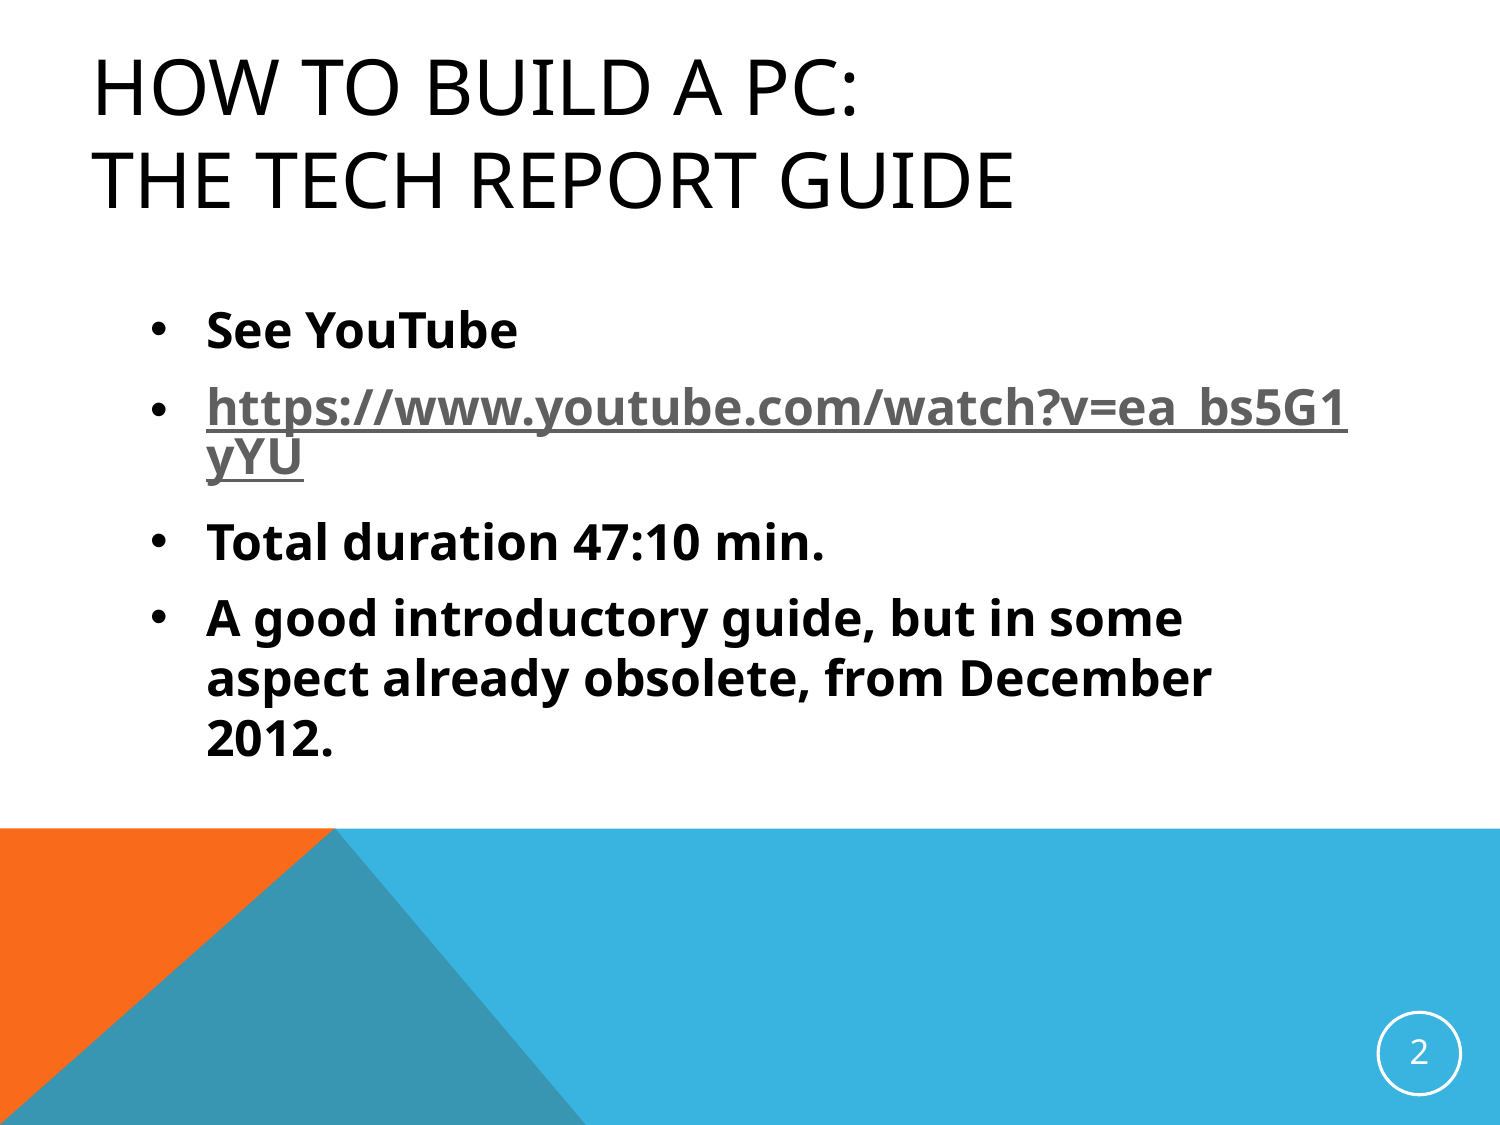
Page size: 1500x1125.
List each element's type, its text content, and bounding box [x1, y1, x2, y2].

title How to build a PC: The Tech Report guide [76, 30, 1427, 232]
slide_number 2 [1376, 1010, 1463, 1097]
list See YouTube https://www.youtube.com/watch?v=ea_bs5G1yYU Total duration 47:10 min. A good introductory guide, but in some aspect already obsolete, from December 2012. [135, 290, 1369, 768]
